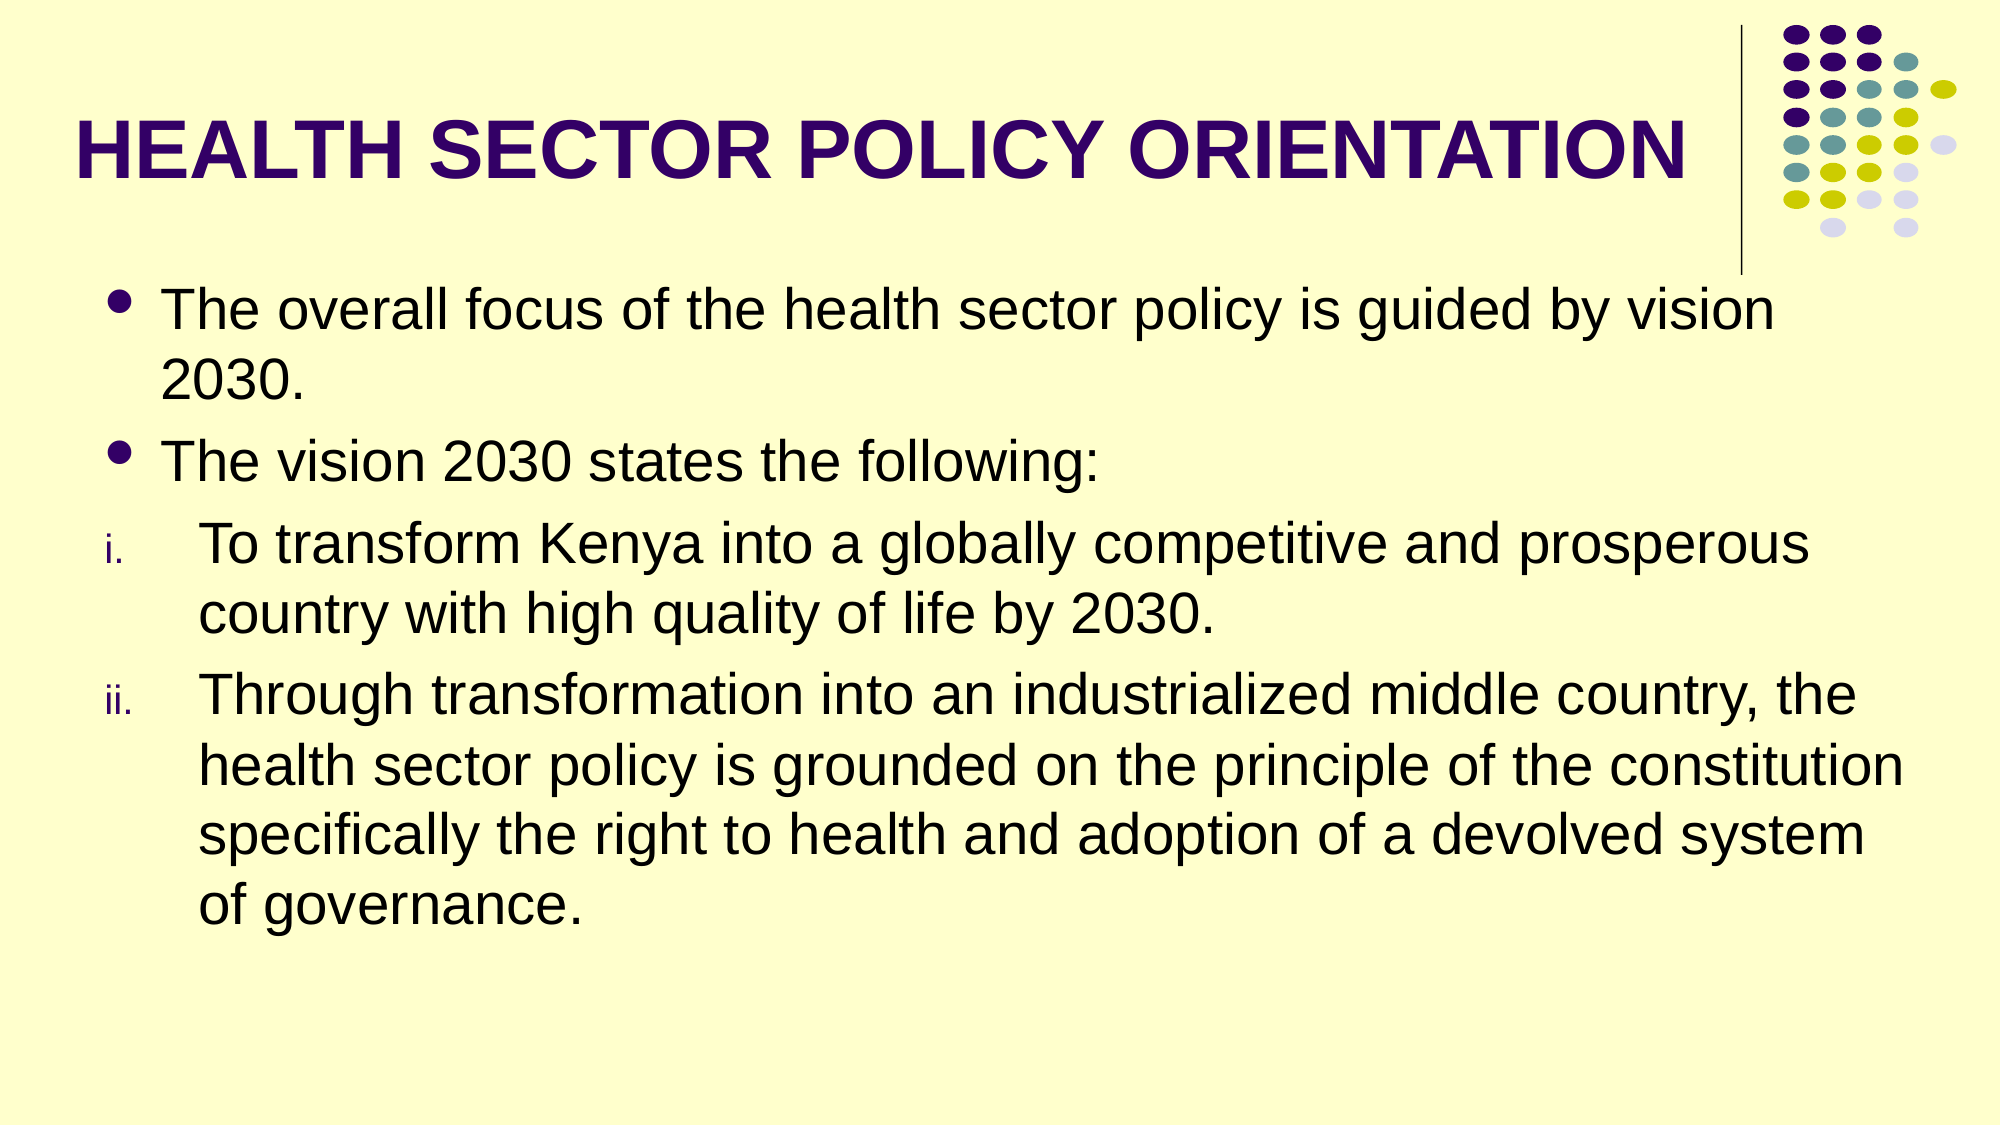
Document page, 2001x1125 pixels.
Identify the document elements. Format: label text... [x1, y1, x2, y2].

list The overall focus of the health sector policy is guided by vision 2030. The vision 2030 states the following: To transform Kenya into a globally competitive and prosperous country with high quality of life by 2030. Through transformation into an industrialized middle country, the health sector policy is grounded on the principle of the constitution specifically the right to health and adoption of a devolved system of governance. [89, 264, 1931, 1078]
title HEALTH SECTOR POLICY ORIENTATION [59, 100, 1740, 203]
